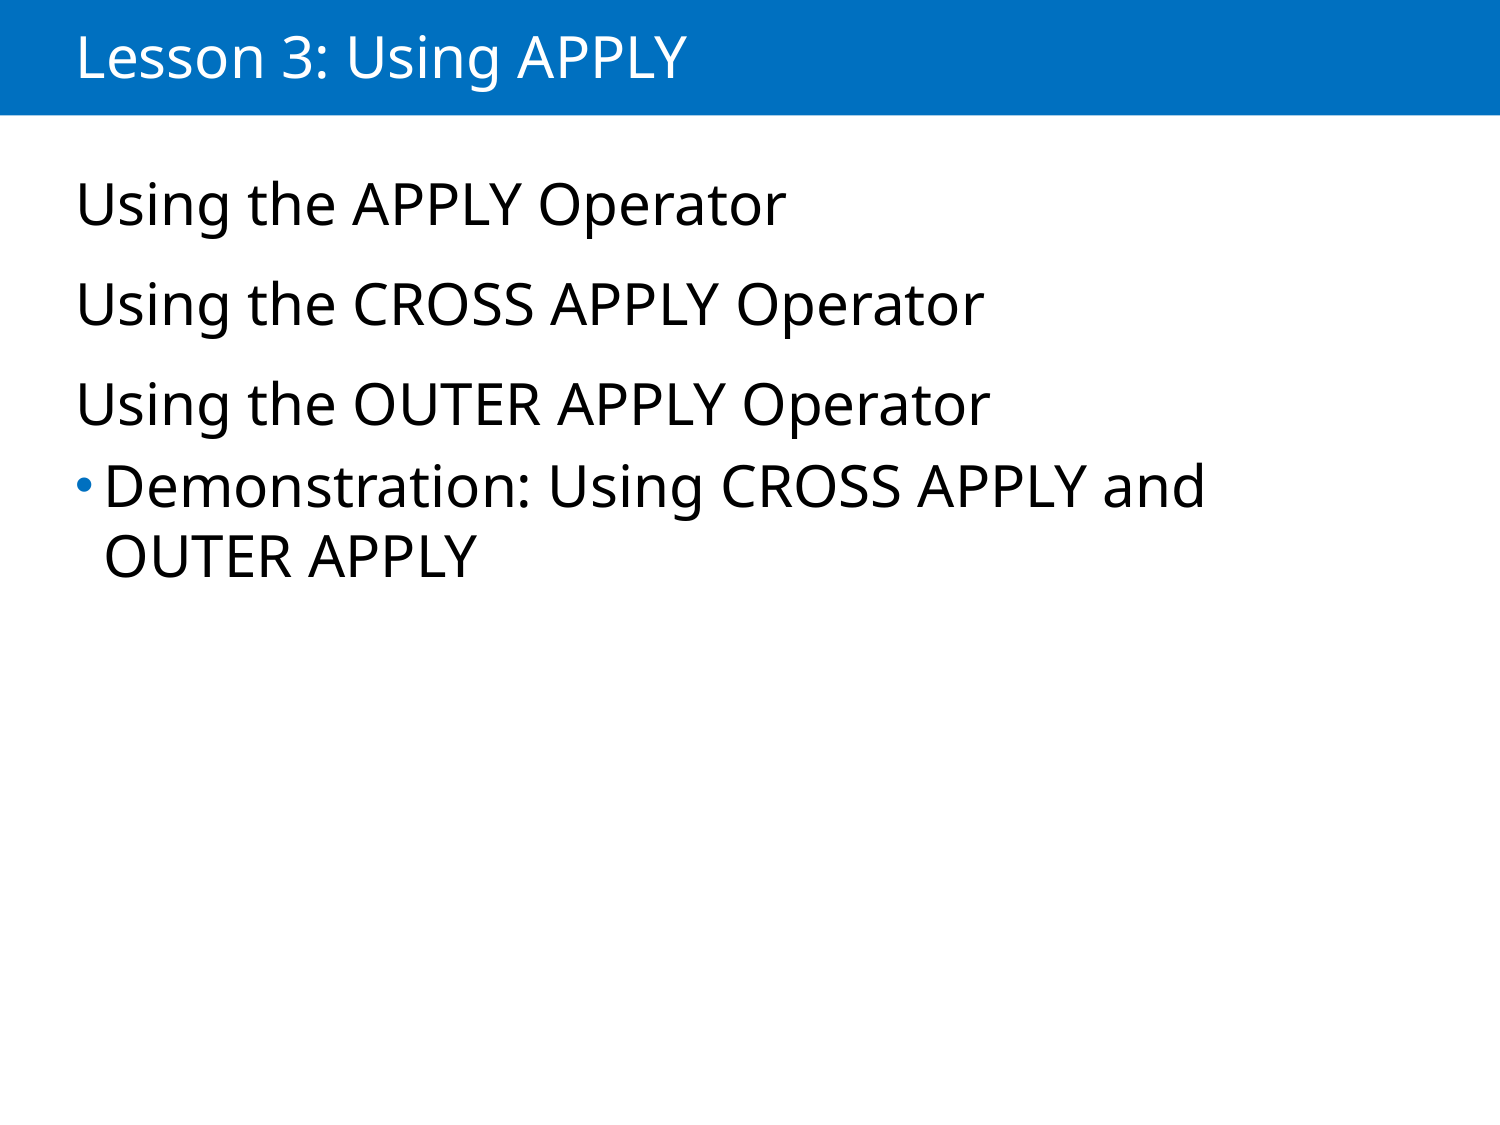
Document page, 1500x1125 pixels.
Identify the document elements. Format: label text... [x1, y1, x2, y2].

list Using the APPLY Operator Using the CROSS APPLY Operator Using the OUTER APPLY Operator Demonstration: Using CROSS APPLY and OUTER APPLY [74, 167, 1408, 1013]
title Lesson 3: Using APPLY [75, 0, 1351, 122]
